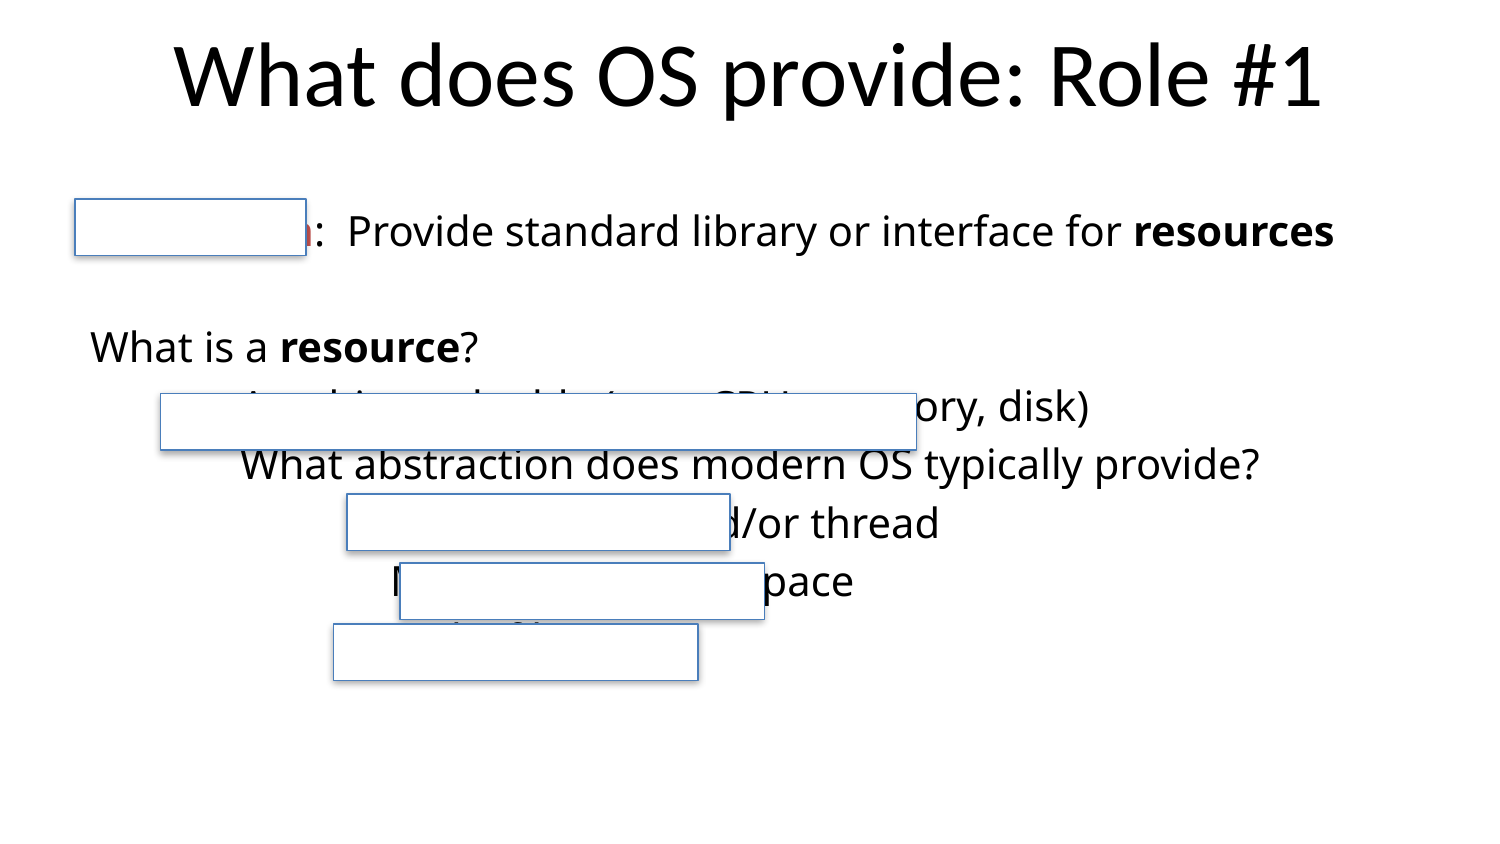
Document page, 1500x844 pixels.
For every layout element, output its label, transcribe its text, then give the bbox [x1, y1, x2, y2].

title What does OS provide: Role #1 [75, 0, 1425, 141]
list Abstraction: Provide standard library or interface for resources What is a resource? Anything valuable (e.g., CPU, memory, disk) What abstraction does modern OS typically provide? CPU: process and/or thread Memory: address space Disk: files [75, 196, 1425, 754]
text_box [74, 198, 307, 256]
text_box [346, 493, 731, 551]
text_box [333, 623, 699, 681]
text_box [160, 393, 917, 451]
text_box [399, 562, 765, 620]
